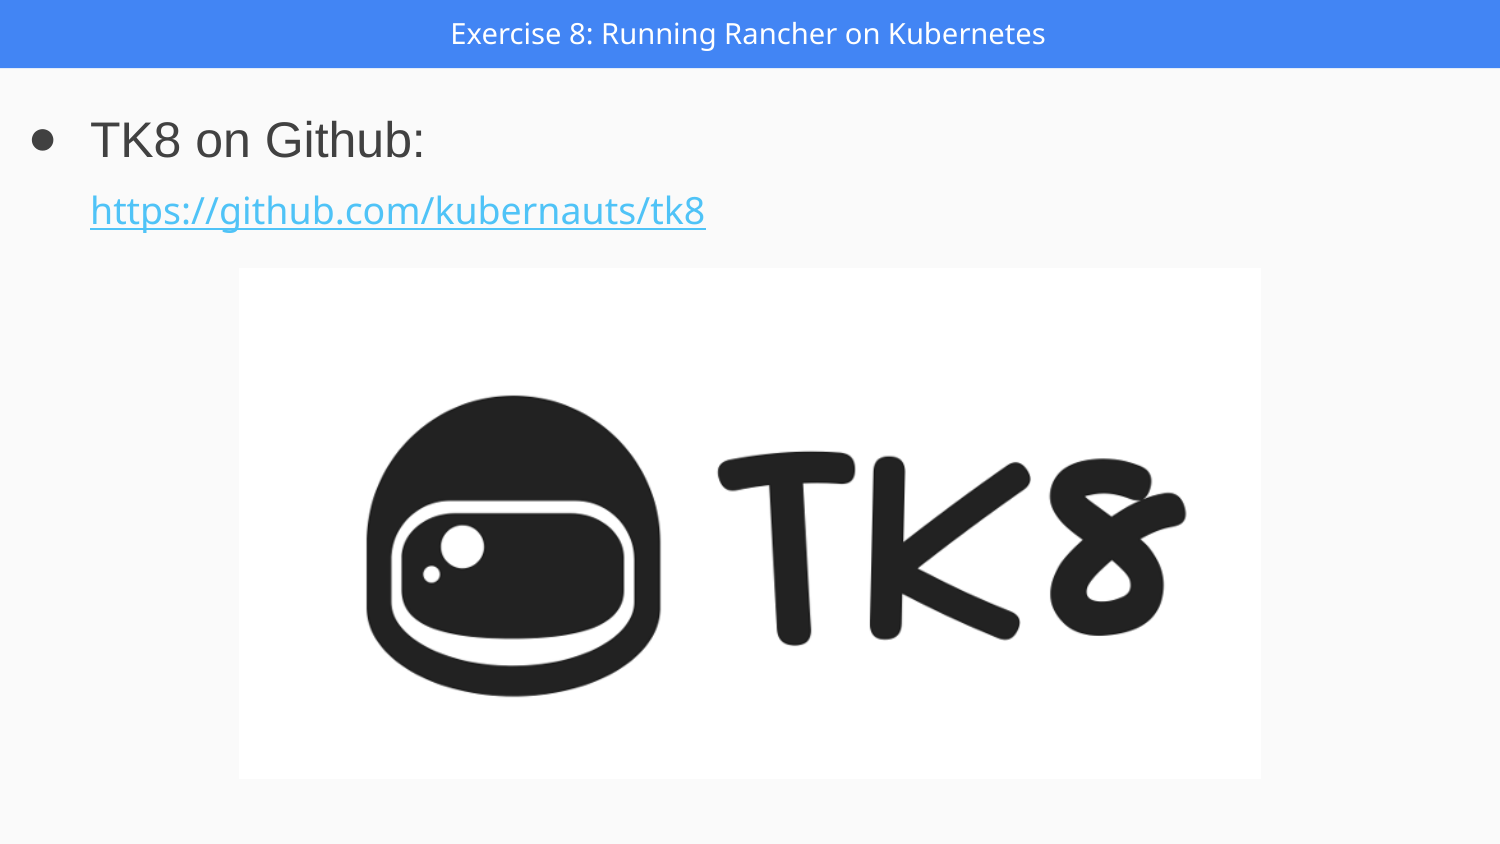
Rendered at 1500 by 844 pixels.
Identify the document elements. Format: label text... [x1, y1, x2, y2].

text_box TK8 on Github: https://github.com/kubernauts/tk8 [0, 68, 1500, 844]
title Exercise 8: Running Rancher on Kubernetes [0, 0, 1497, 68]
picture [239, 268, 1261, 779]
